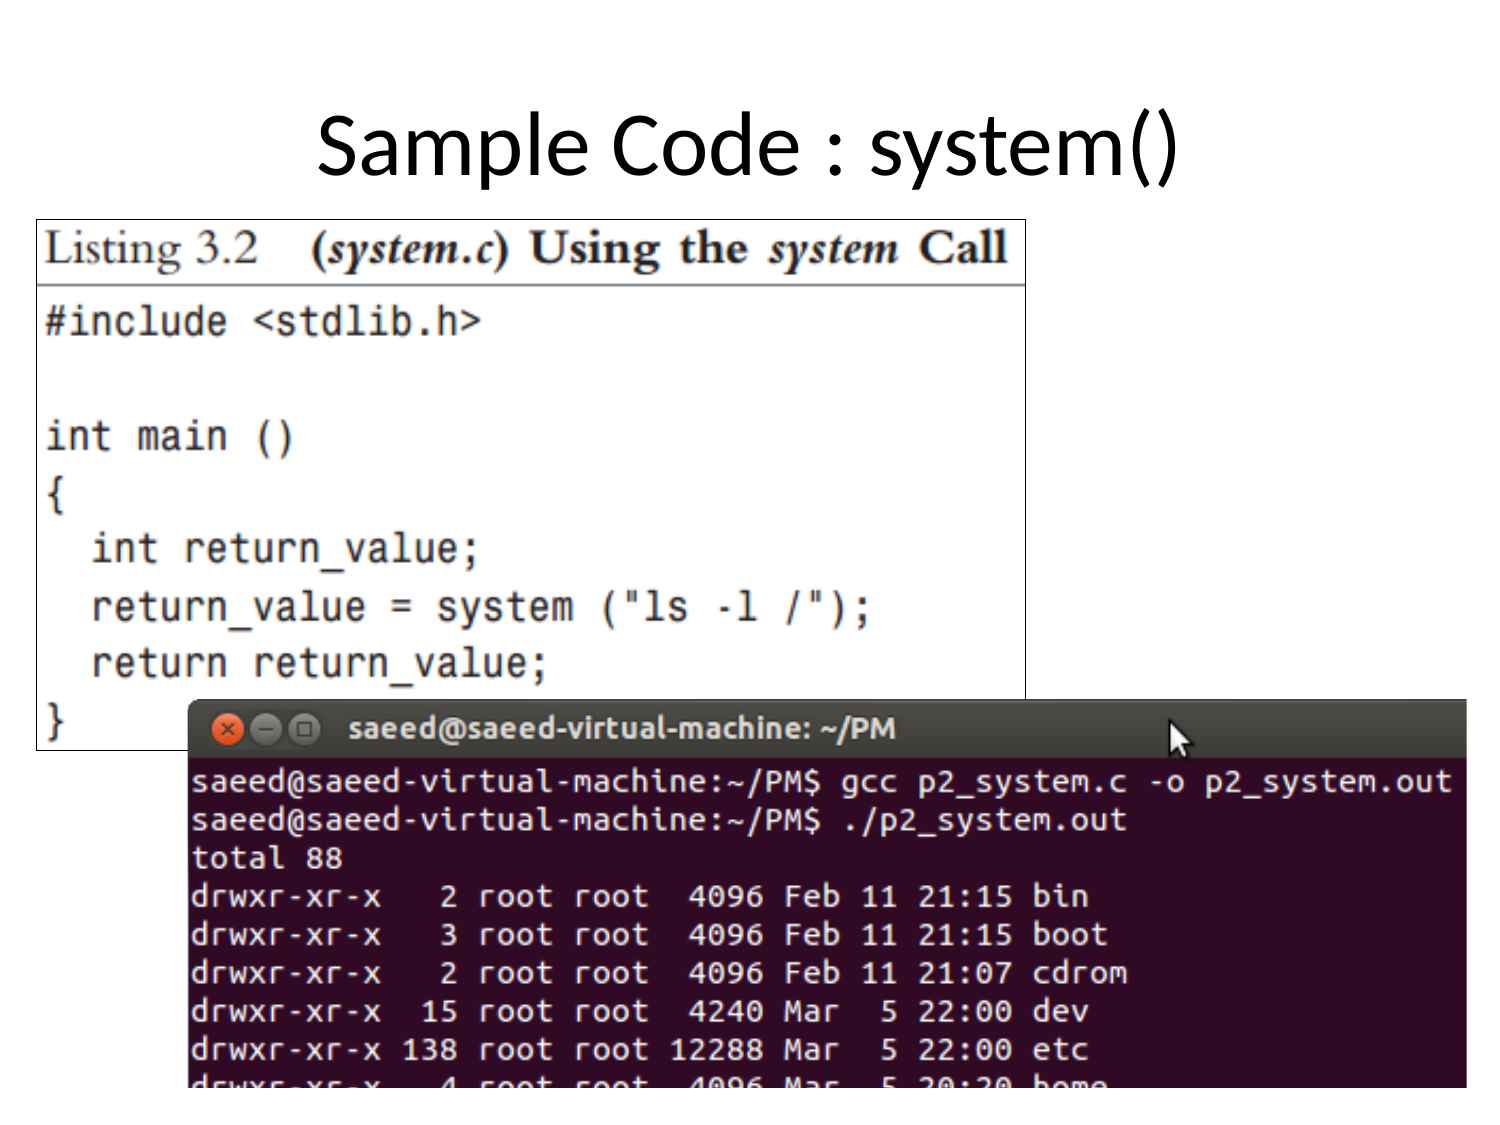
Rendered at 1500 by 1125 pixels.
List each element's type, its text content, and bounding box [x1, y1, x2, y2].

picture [37, 219, 1467, 1088]
title Sample Code : system() [75, 45, 1425, 233]
